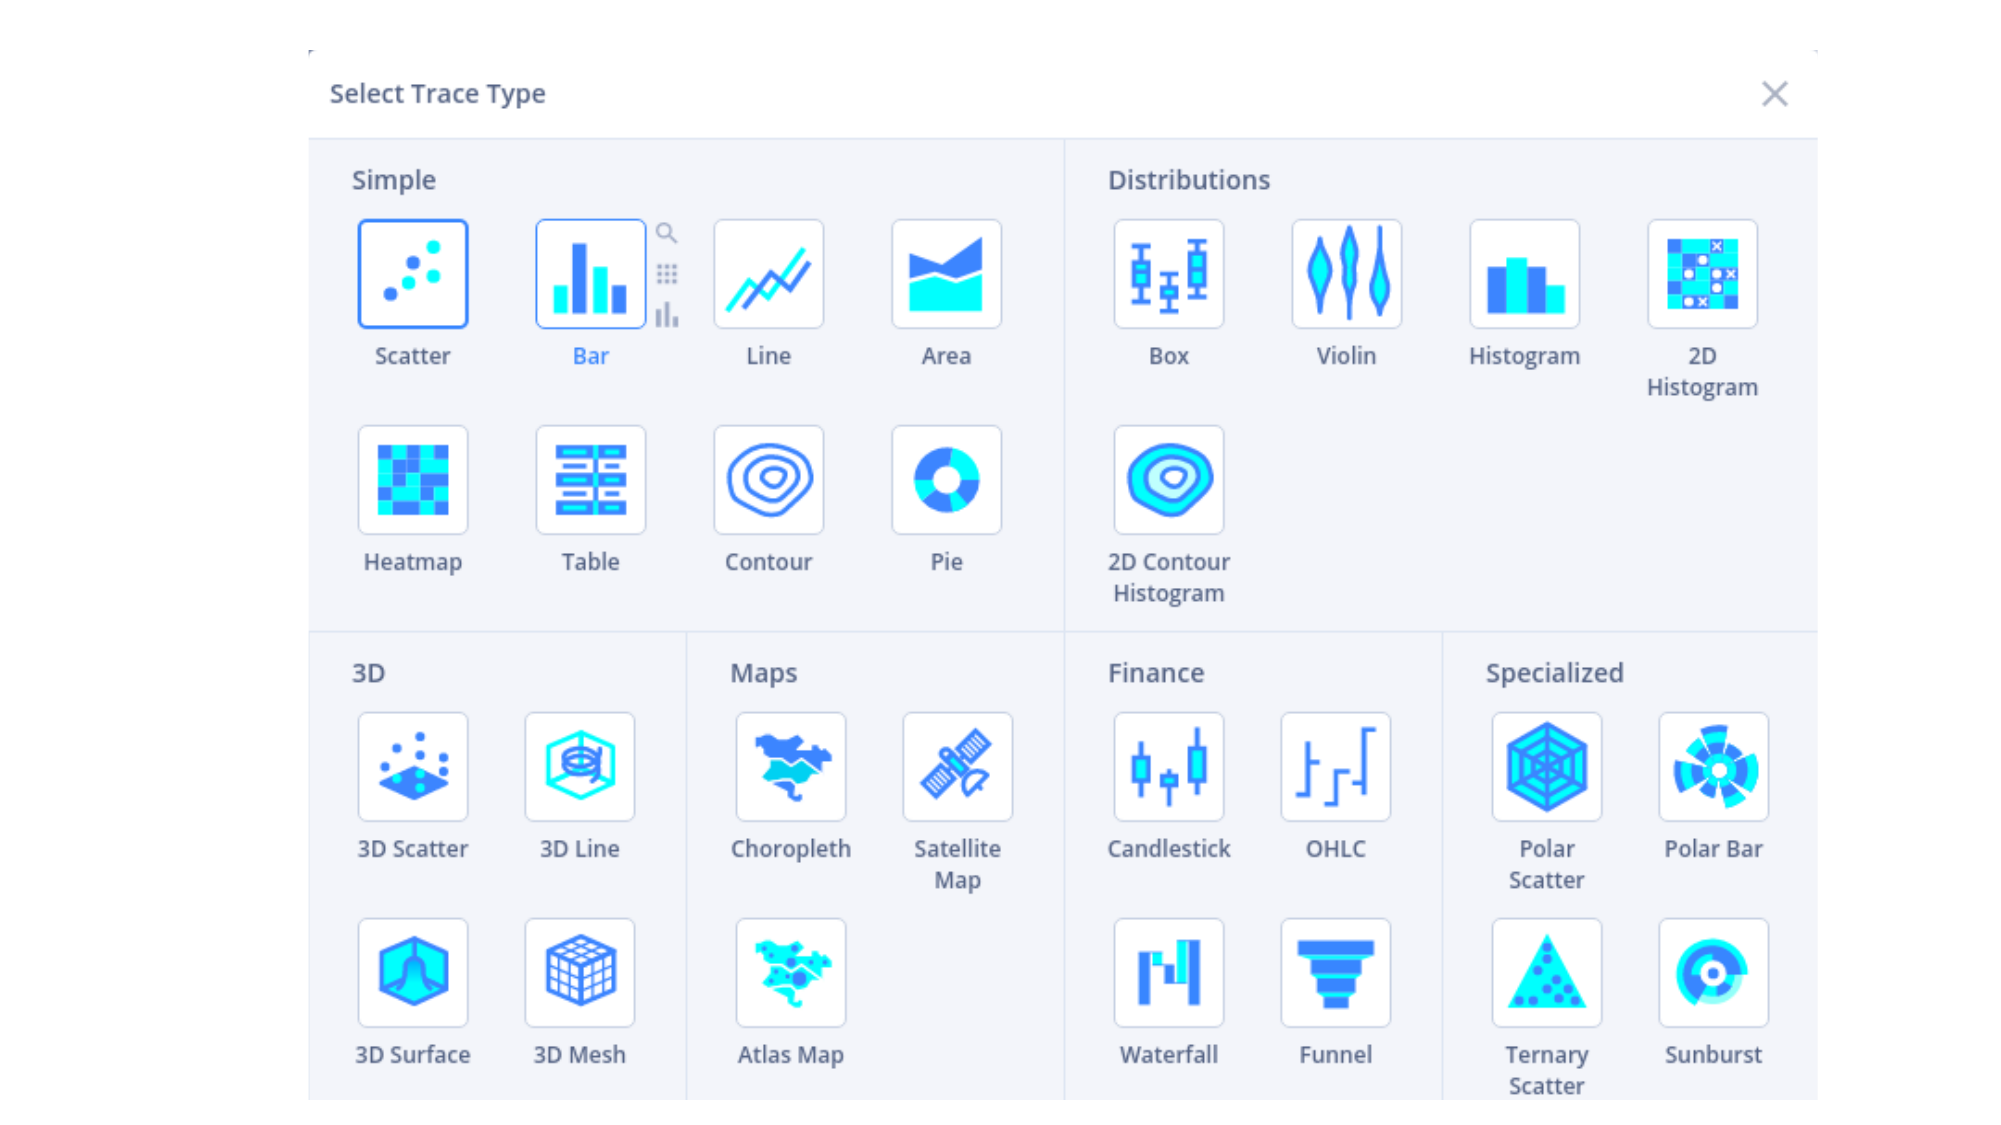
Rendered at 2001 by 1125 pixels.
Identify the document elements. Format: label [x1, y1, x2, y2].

picture [308, 50, 1818, 1100]
